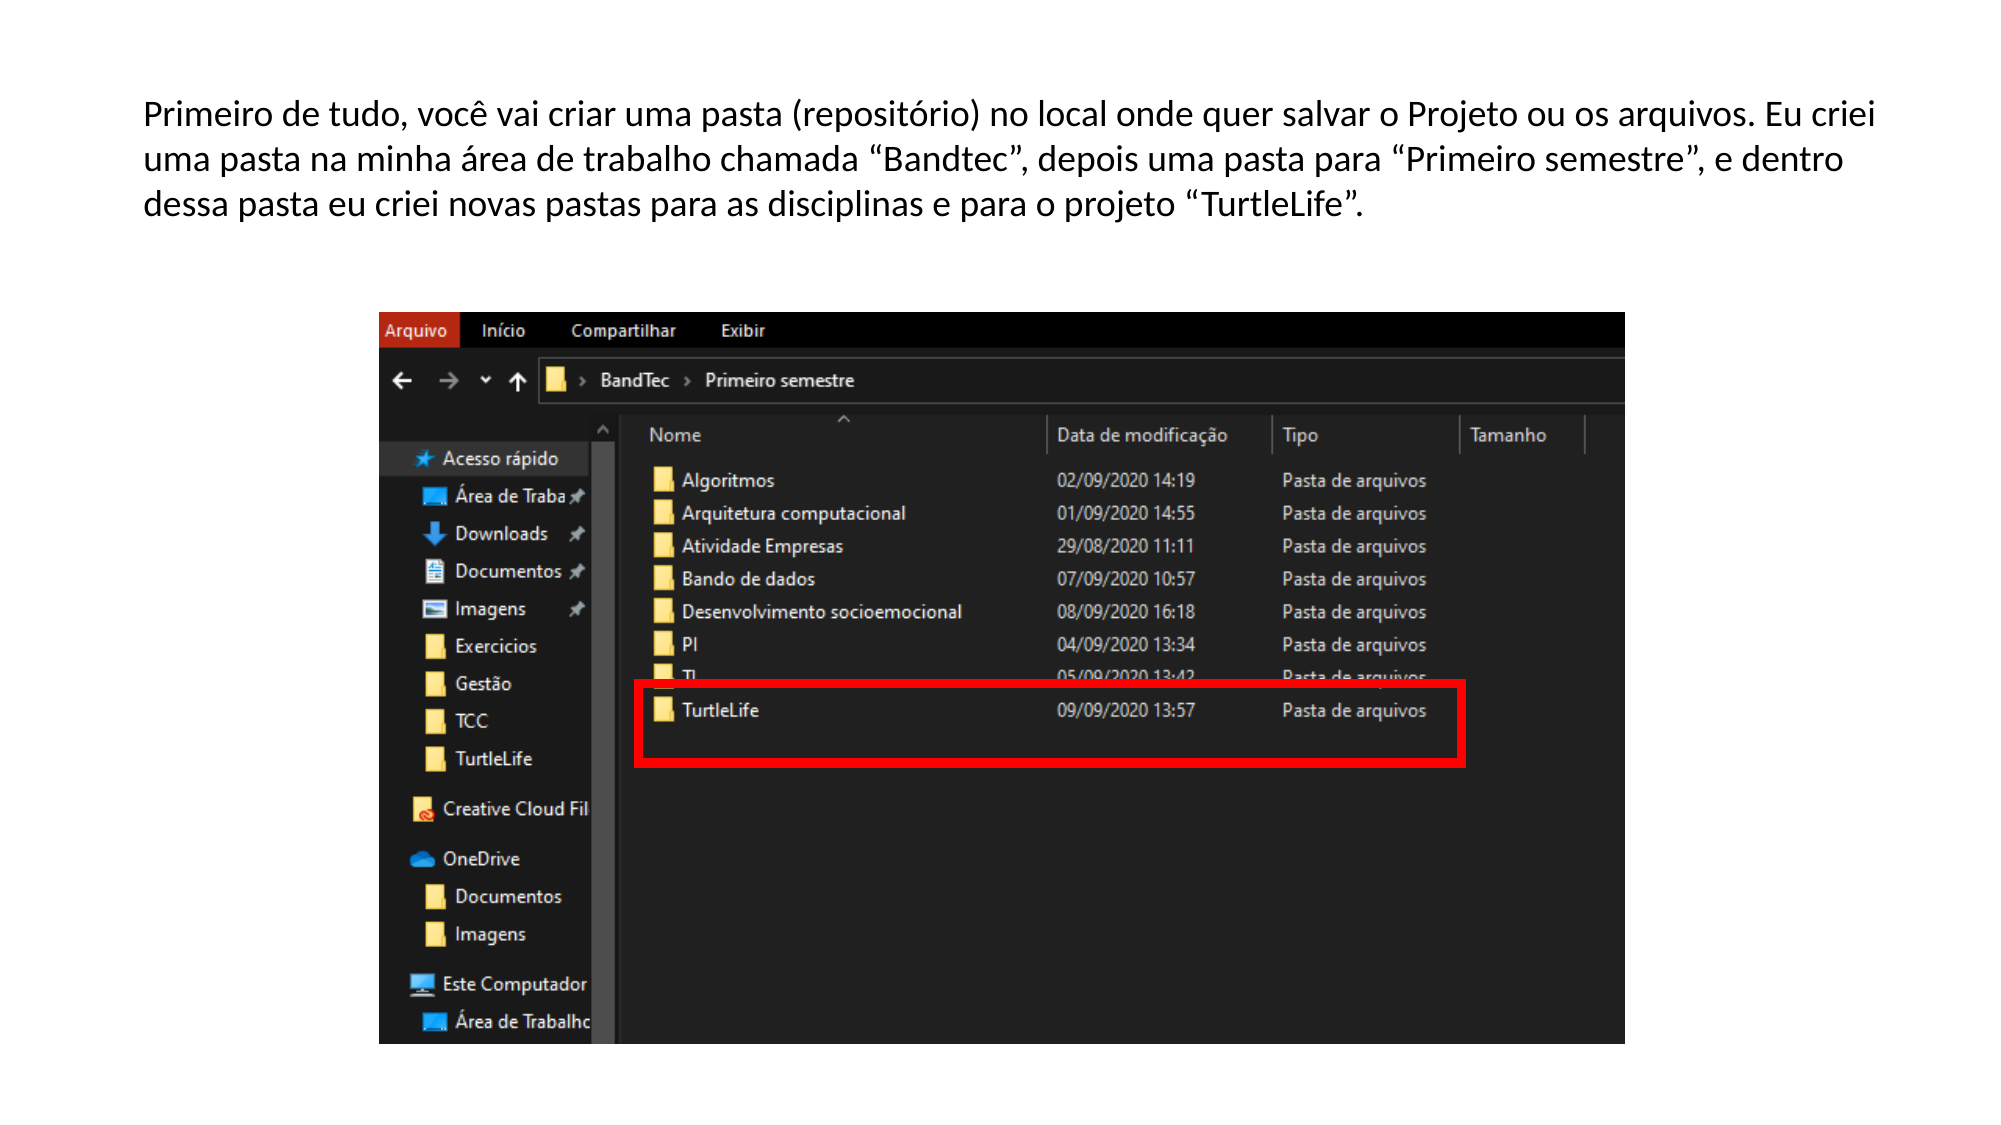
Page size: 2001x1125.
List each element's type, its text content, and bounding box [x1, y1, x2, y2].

picture [379, 312, 1625, 1044]
text_box Primeiro de tudo, você vai criar uma pasta (repositório) no local onde quer salvar o Projeto ou os arquivos. Eu criei uma pasta na minha área de trabalho chamada “Bandtec”, depois uma pasta para “Primeiro semestre”, e dentro dessa pasta eu criei novas pastas para as disciplinas e para o projeto “TurtleLife”. [128, 81, 1925, 232]
